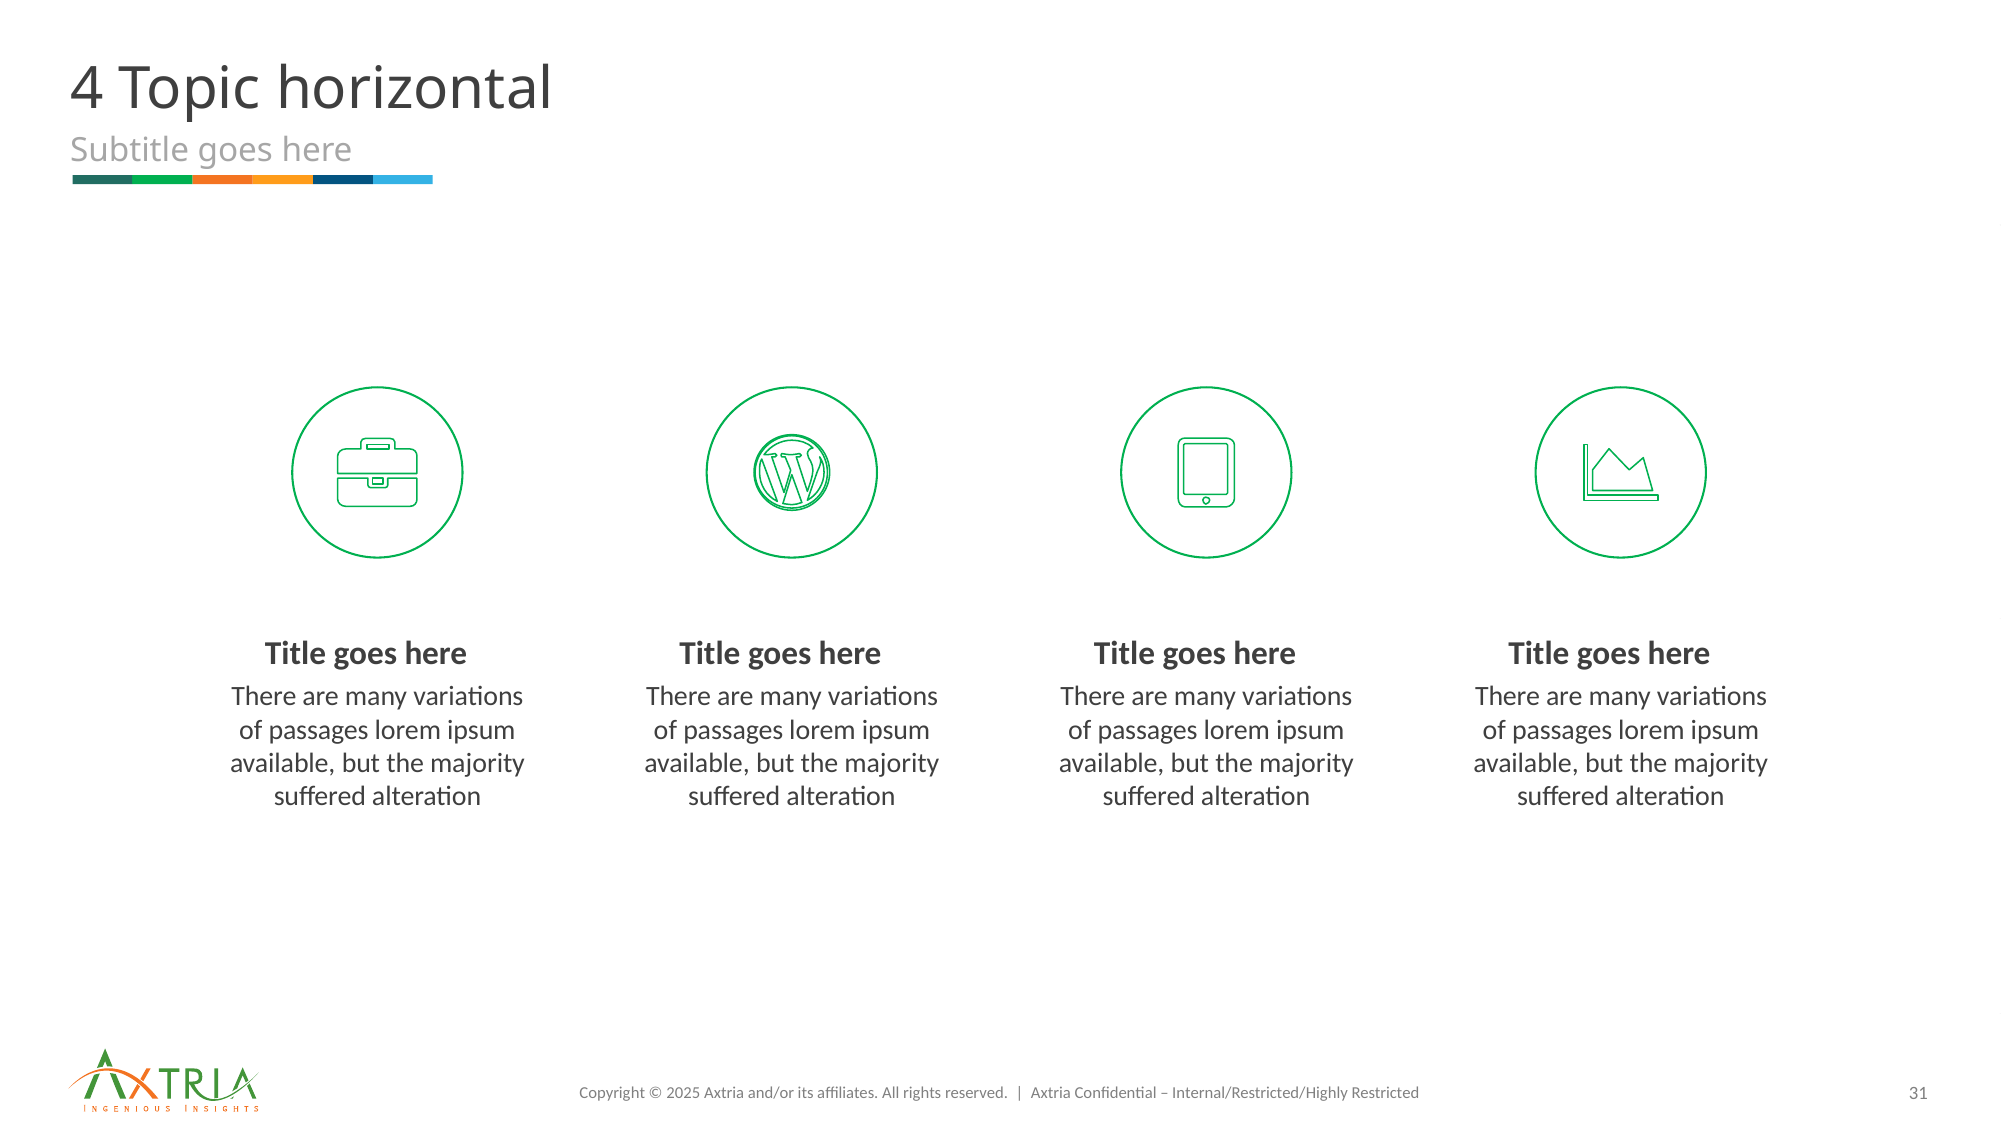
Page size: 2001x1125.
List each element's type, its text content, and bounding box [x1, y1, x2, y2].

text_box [292, 387, 463, 558]
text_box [200, 624, 554, 813]
subtitle Subtitle goes here [70, 127, 1903, 175]
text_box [615, 624, 969, 813]
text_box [706, 387, 877, 558]
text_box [1121, 387, 1292, 558]
title 4 Topic horizontal [70, 0, 1900, 127]
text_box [1444, 624, 1798, 813]
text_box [1029, 624, 1383, 813]
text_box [1535, 387, 1706, 558]
